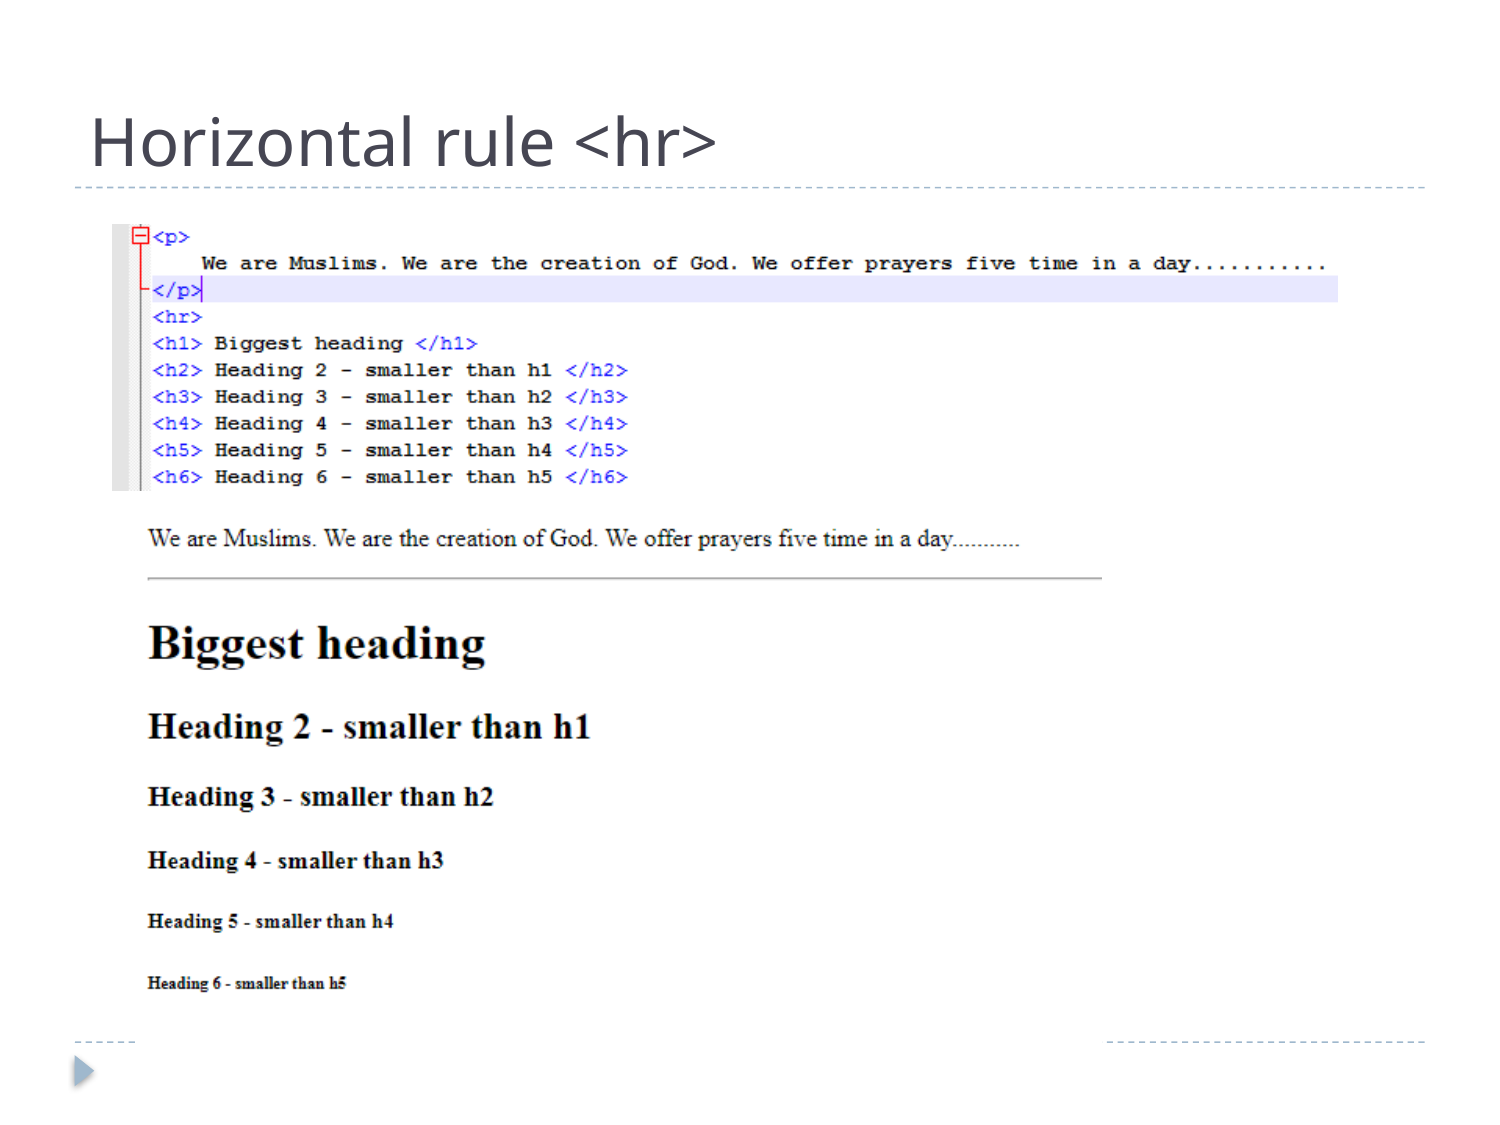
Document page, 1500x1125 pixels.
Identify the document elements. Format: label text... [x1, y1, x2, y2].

picture [137, 512, 1102, 1058]
title Horizontal rule <hr> [75, 24, 1425, 188]
picture [112, 224, 1338, 491]
